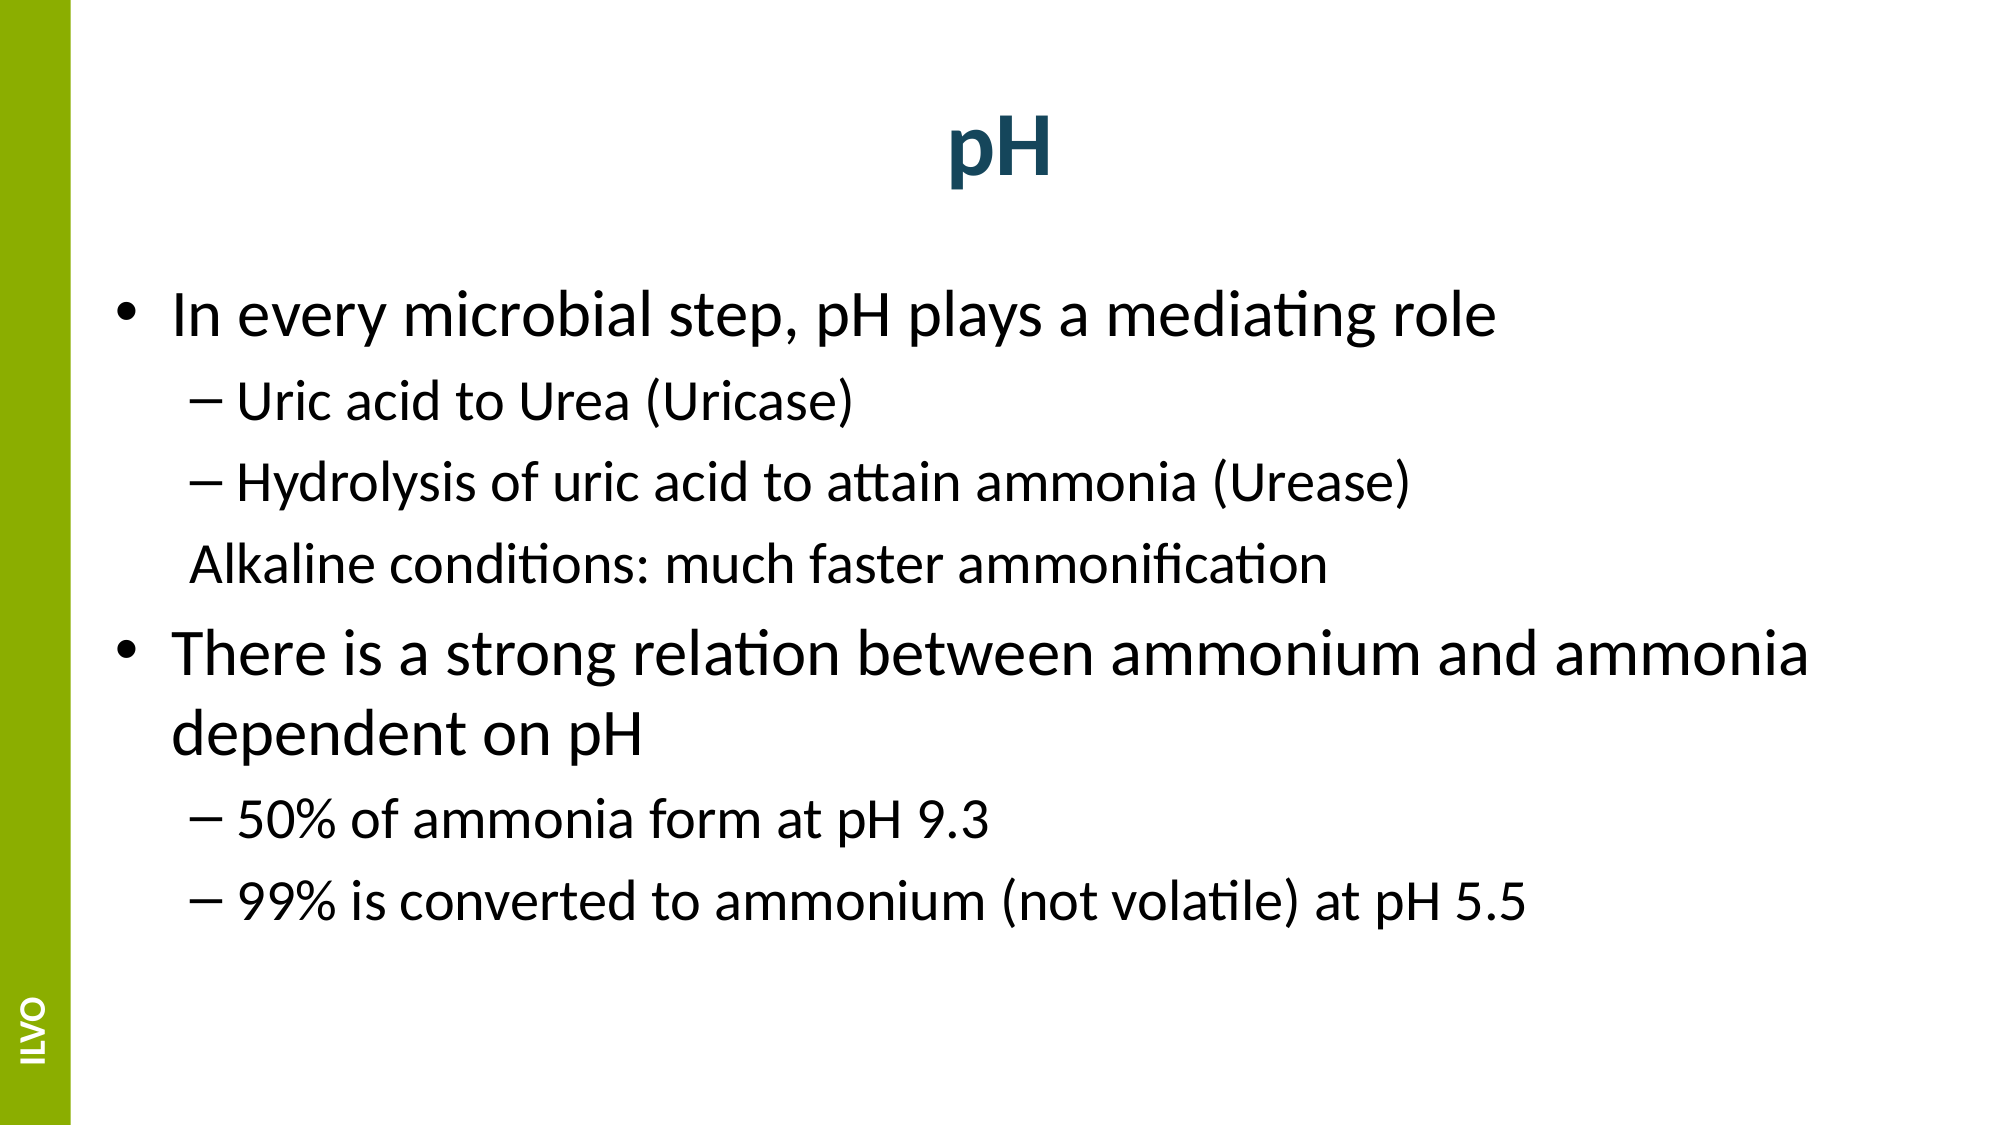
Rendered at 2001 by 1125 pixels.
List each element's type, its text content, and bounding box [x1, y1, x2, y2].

title pH [99, 45, 1900, 233]
list In every microbial step, pH plays a mediating role Uric acid to Urea (Uricase) Hydrolysis of uric acid to attain ammonia (Urease) Alkaline conditions: much faster ammonification There is a strong relation between ammonium and ammonia dependent on pH 50% of ammonia form at pH 9.3 99% is converted to ammonium (not volatile) at pH 5.5 [99, 262, 1900, 1005]
